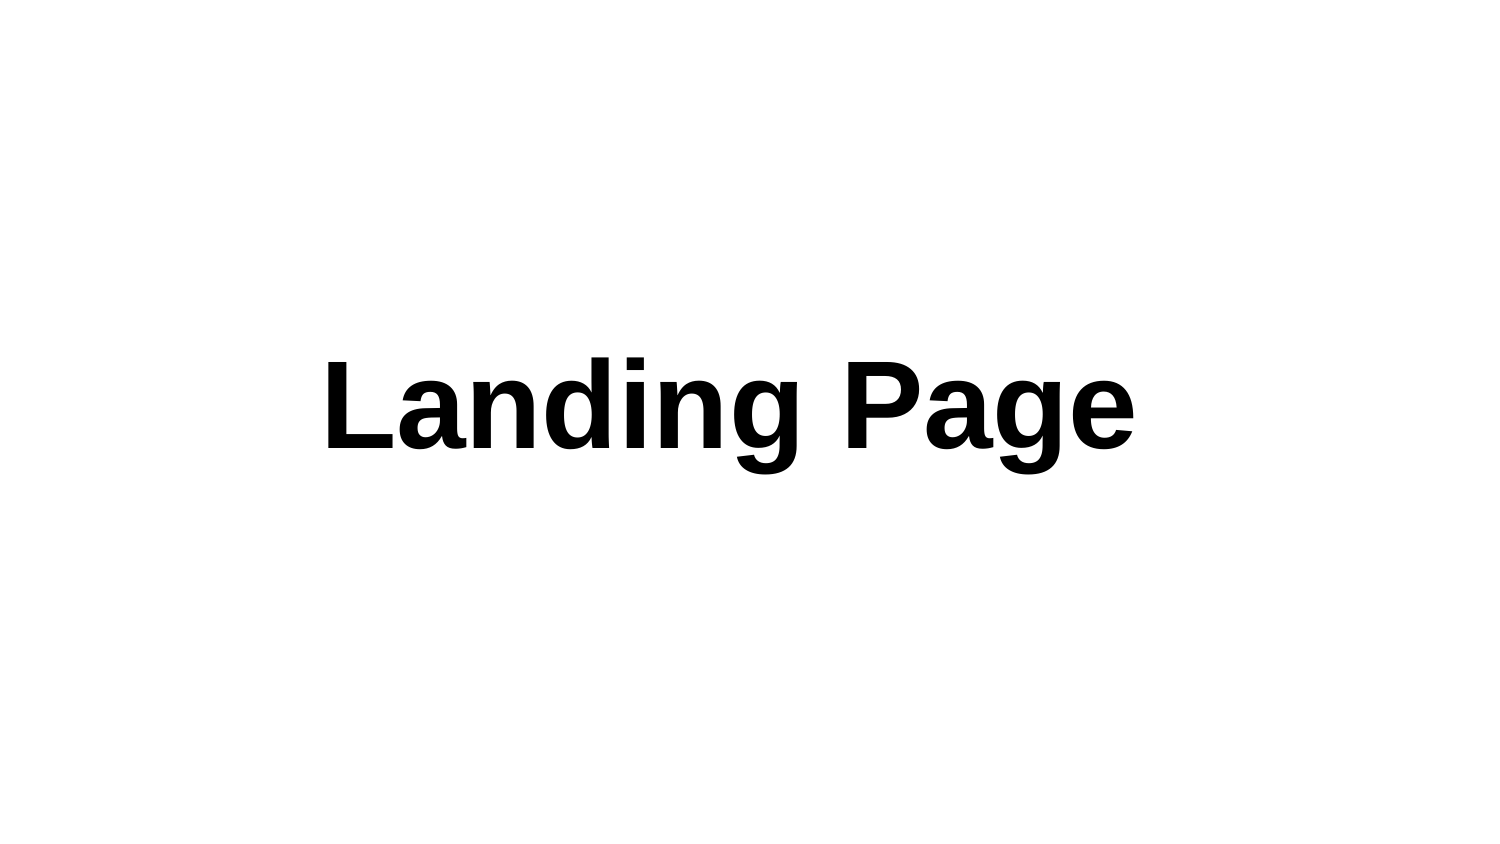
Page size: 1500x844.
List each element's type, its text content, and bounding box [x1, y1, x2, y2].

text_box Landing Page [305, 308, 1364, 433]
